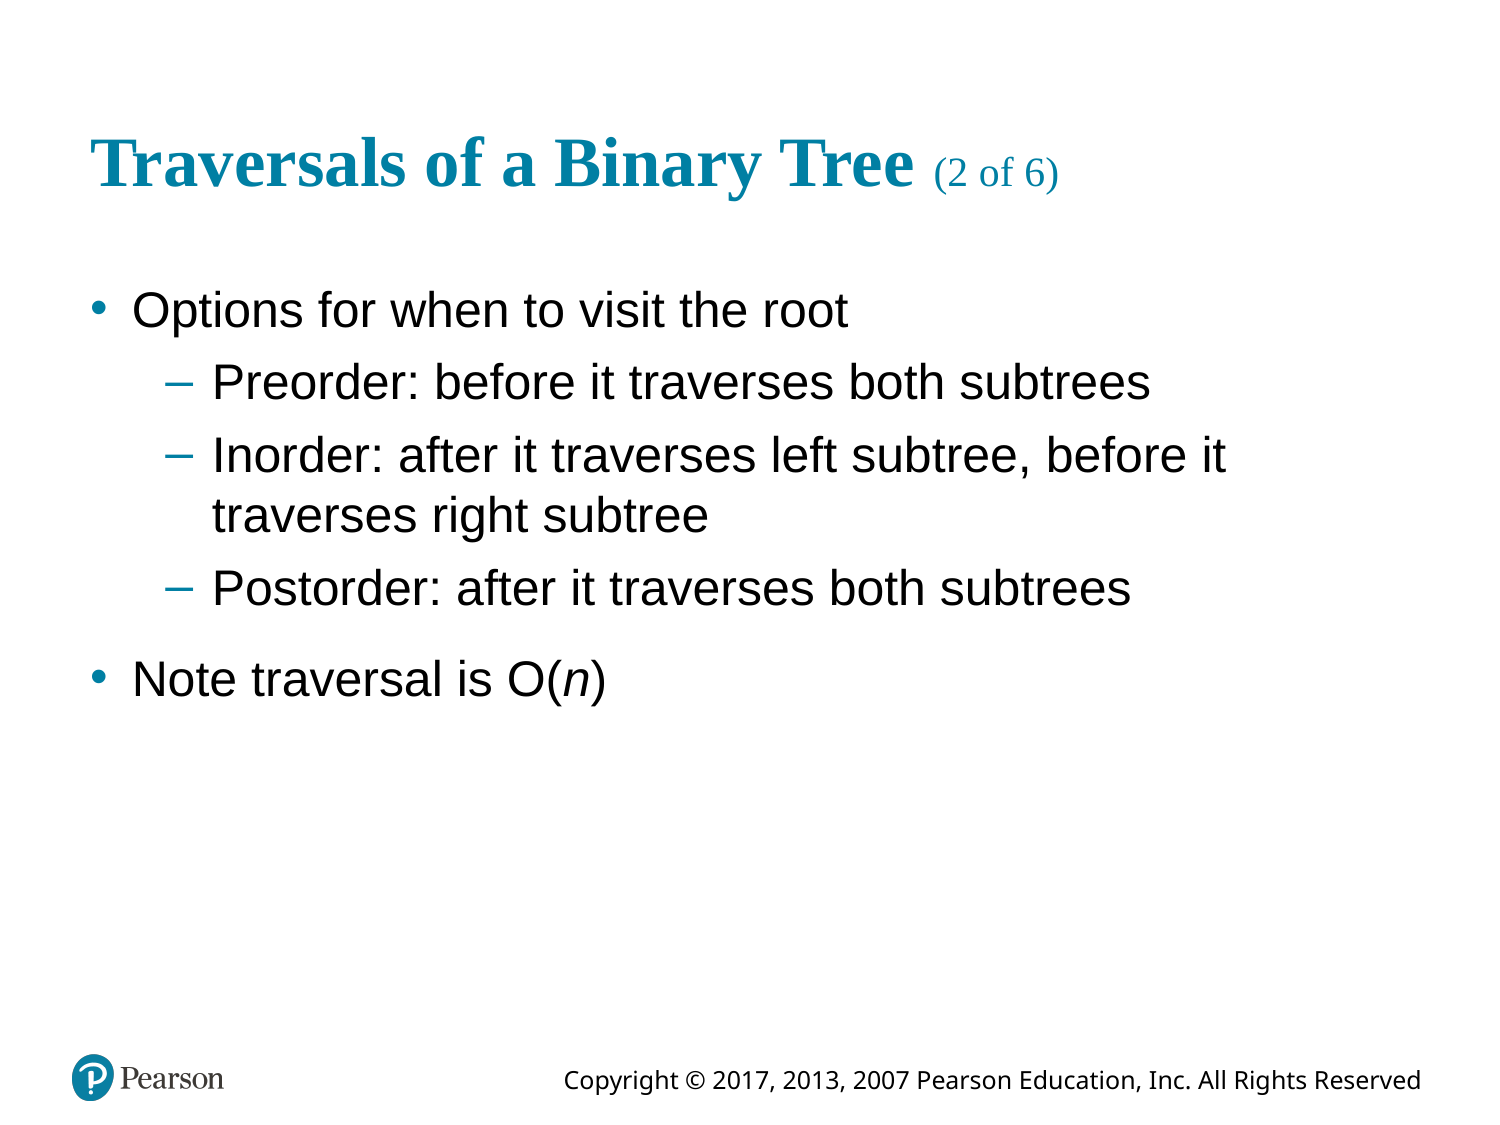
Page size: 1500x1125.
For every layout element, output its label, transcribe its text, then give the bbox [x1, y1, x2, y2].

picture [72, 1054, 88, 1070]
picture [80, 1063, 106, 1088]
picture [72, 1087, 83, 1101]
picture [98, 1054, 224, 1101]
title Traversals of a Binary Tree (2 of 6) [75, 35, 1425, 216]
list Options for when to visit the root Preorder: before it traverses both subtrees Inorder: after it traverses left subtree, before it traverses right subtree Postorder: after it traverses both subtrees Note traversal is O(n) [75, 262, 1425, 1005]
